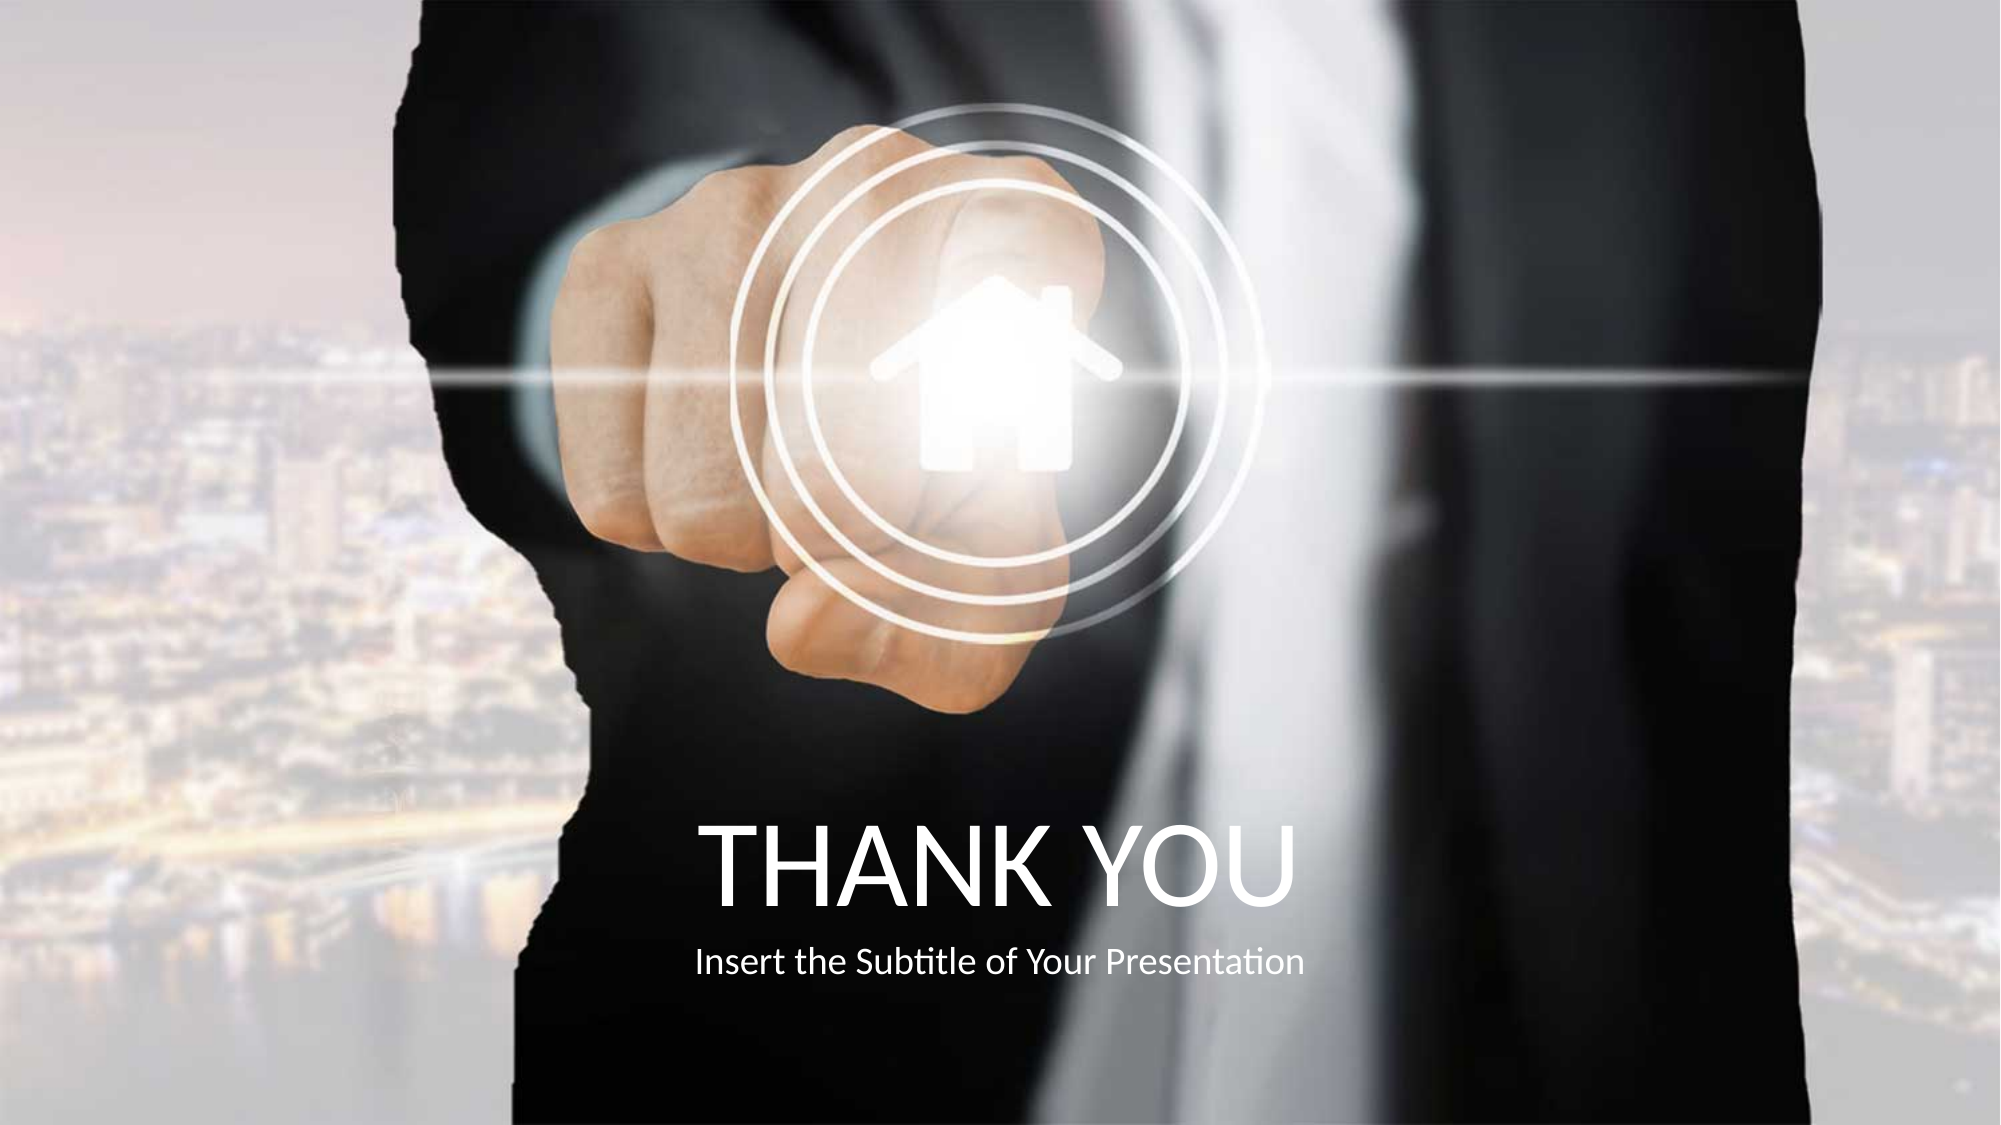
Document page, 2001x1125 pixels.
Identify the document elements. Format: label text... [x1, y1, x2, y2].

text_box Insert the Subtitle of Your Presentation [0, 927, 2000, 990]
picture [0, 0, 2001, 1125]
text_box THANK YOU [0, 774, 2000, 927]
